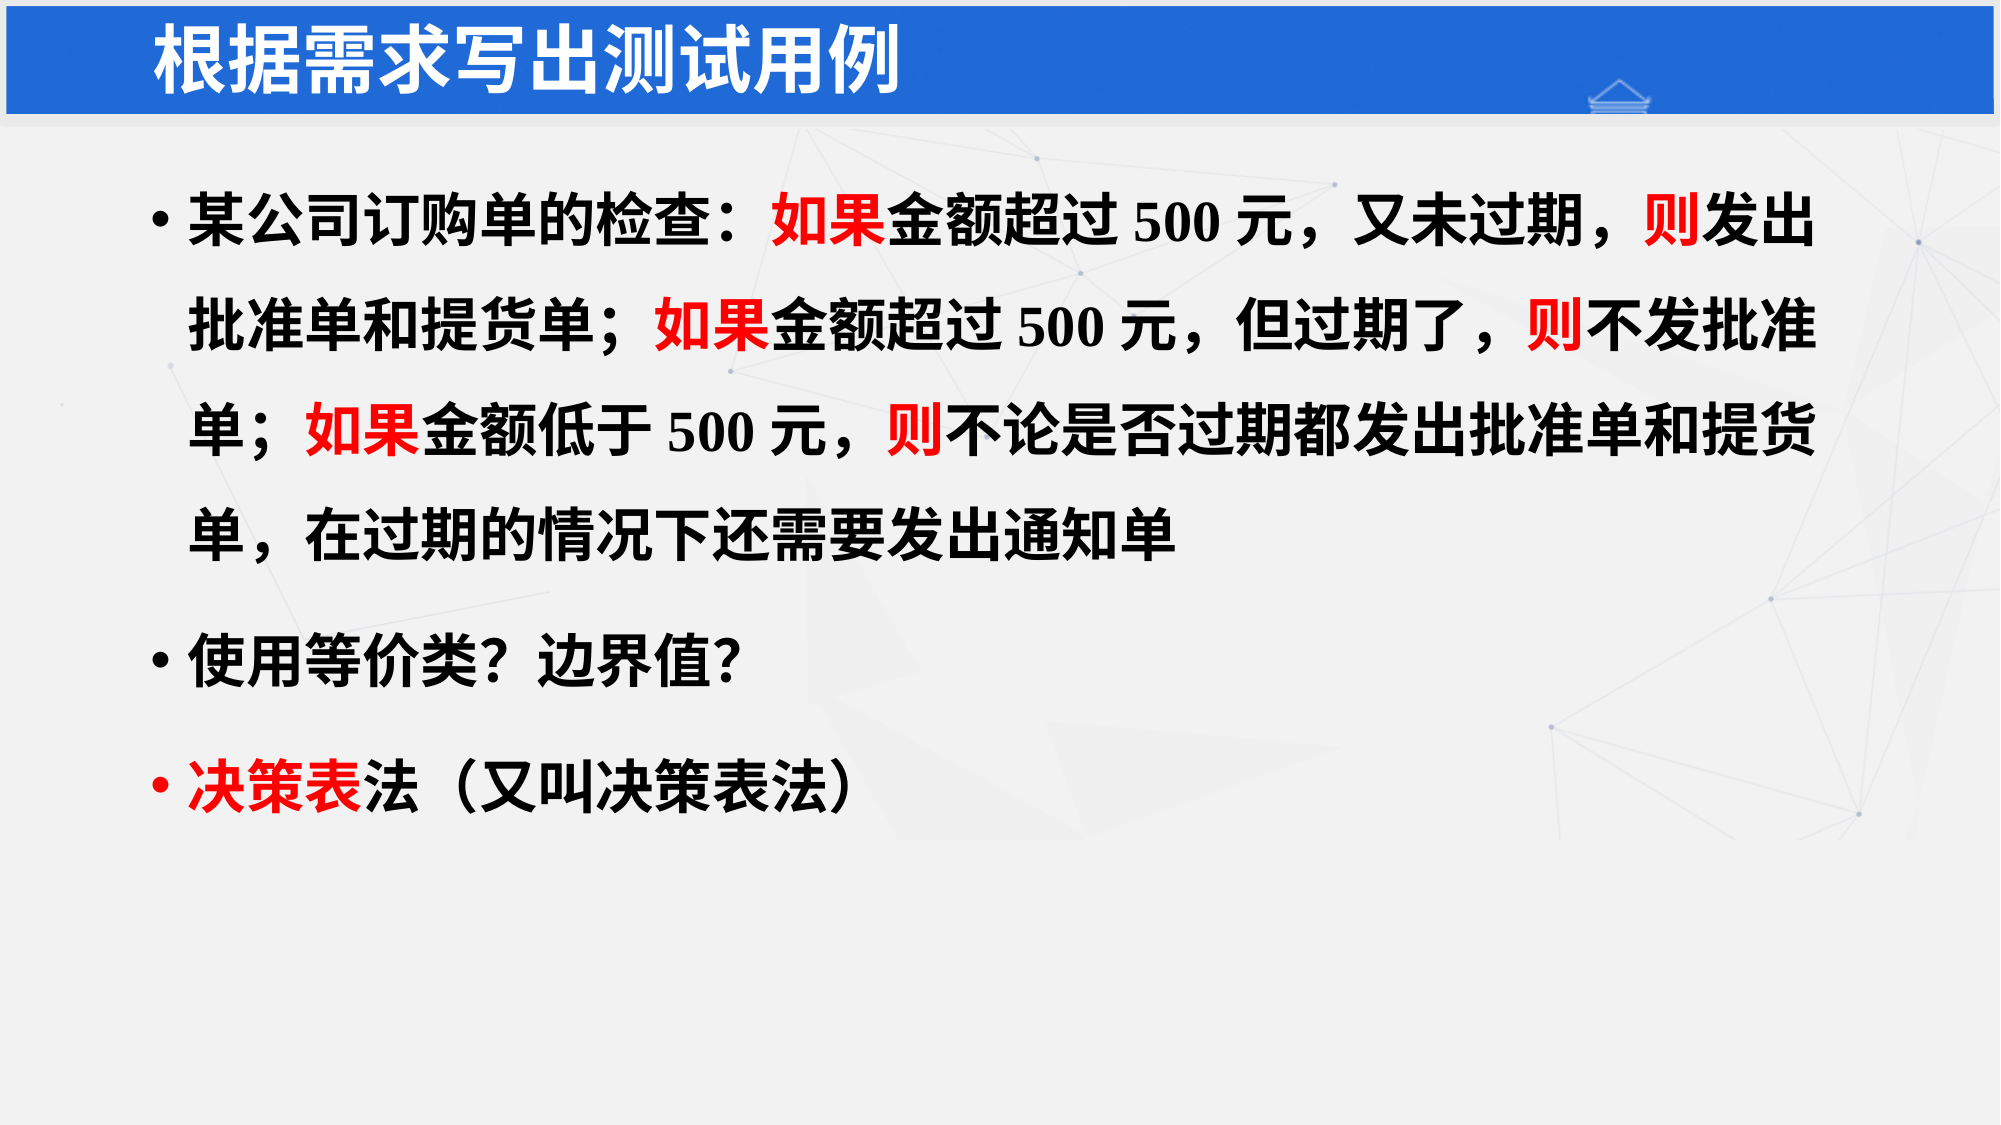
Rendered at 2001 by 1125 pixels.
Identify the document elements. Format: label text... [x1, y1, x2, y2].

picture [1863, 7, 1993, 114]
picture [7, 7, 137, 114]
list 某公司订购单的检查：如果金额超过500元，又未过期，则发出批准单和提货单；如果金额超过500元，但过期了，则不发批准单；如果金额低于500元，则不论是否过期都发出批准单和提货单，在过期的情况下还需要发出通知单 使用等价类？边界值？ 决策表法（又叫决策表法） [135, 141, 1880, 1082]
picture [0, 129, 2000, 840]
title 根据需求写出测试用例 [137, 1, 1863, 125]
